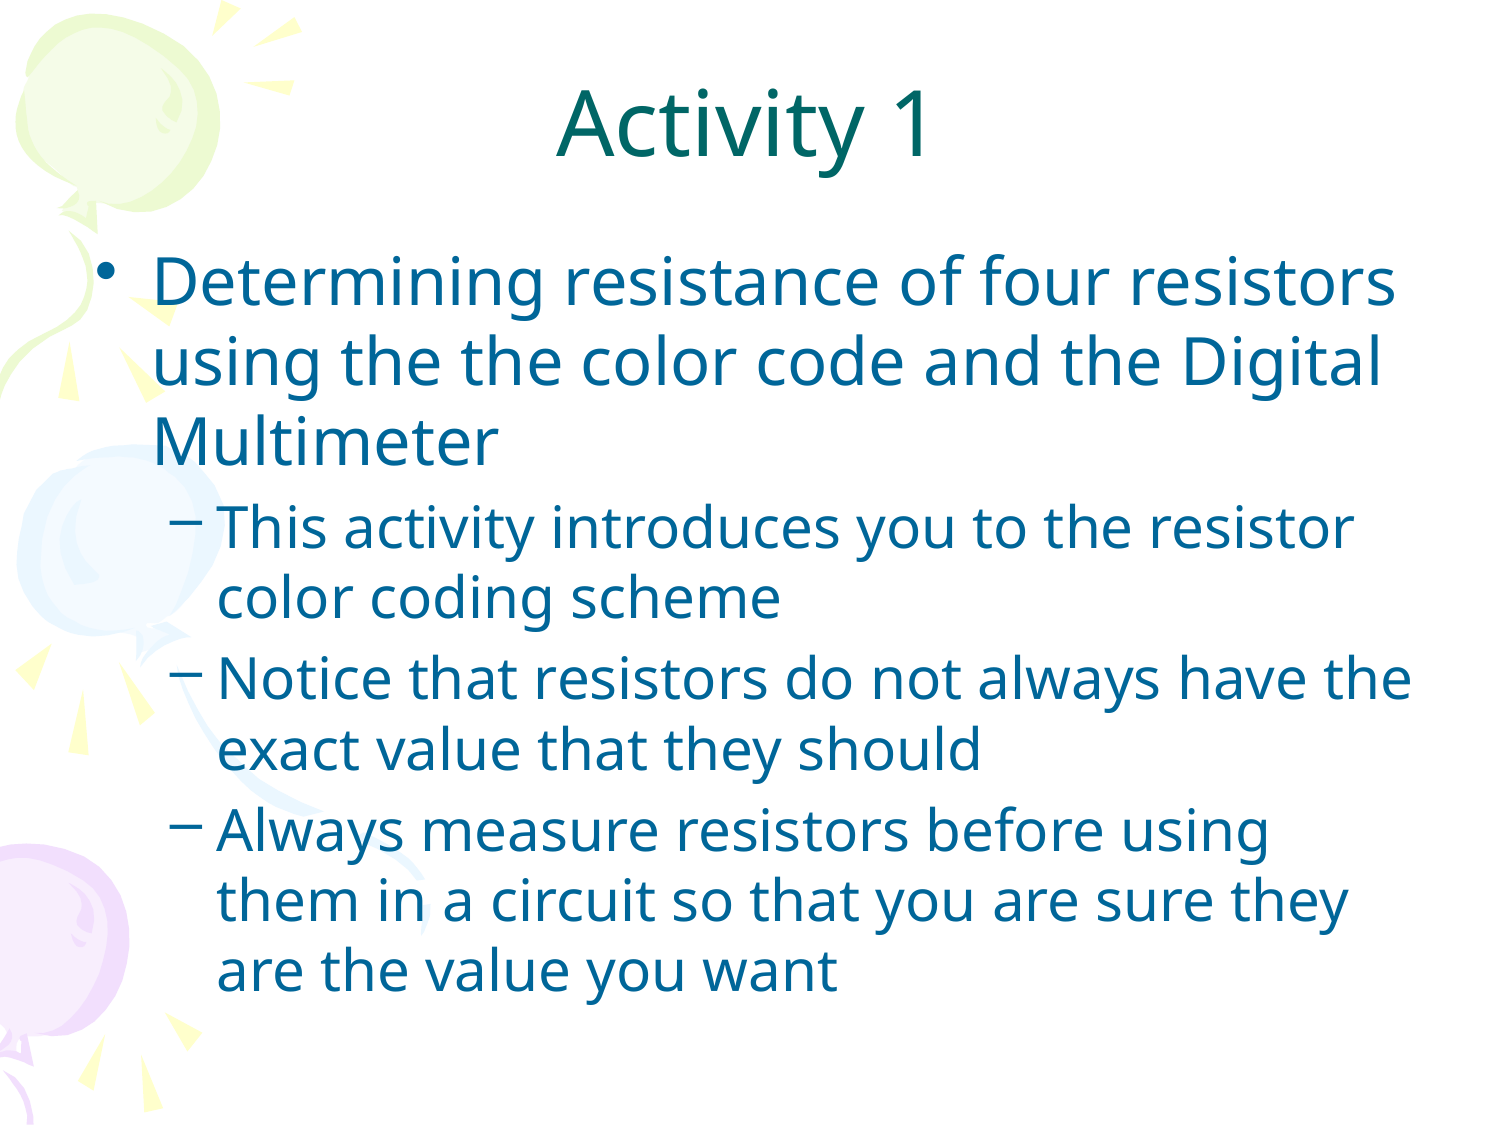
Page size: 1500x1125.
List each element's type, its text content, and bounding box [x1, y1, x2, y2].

list Determining resistance of four resistors using the the color code and the Digital Multimeter This activity introduces you to the resistor color coding scheme Notice that resistors do not always have the exact value that they should Always measure resistors before using them in a circuit so that you are sure they are the value you want [79, 230, 1431, 963]
title Activity 1 [72, 16, 1426, 185]
